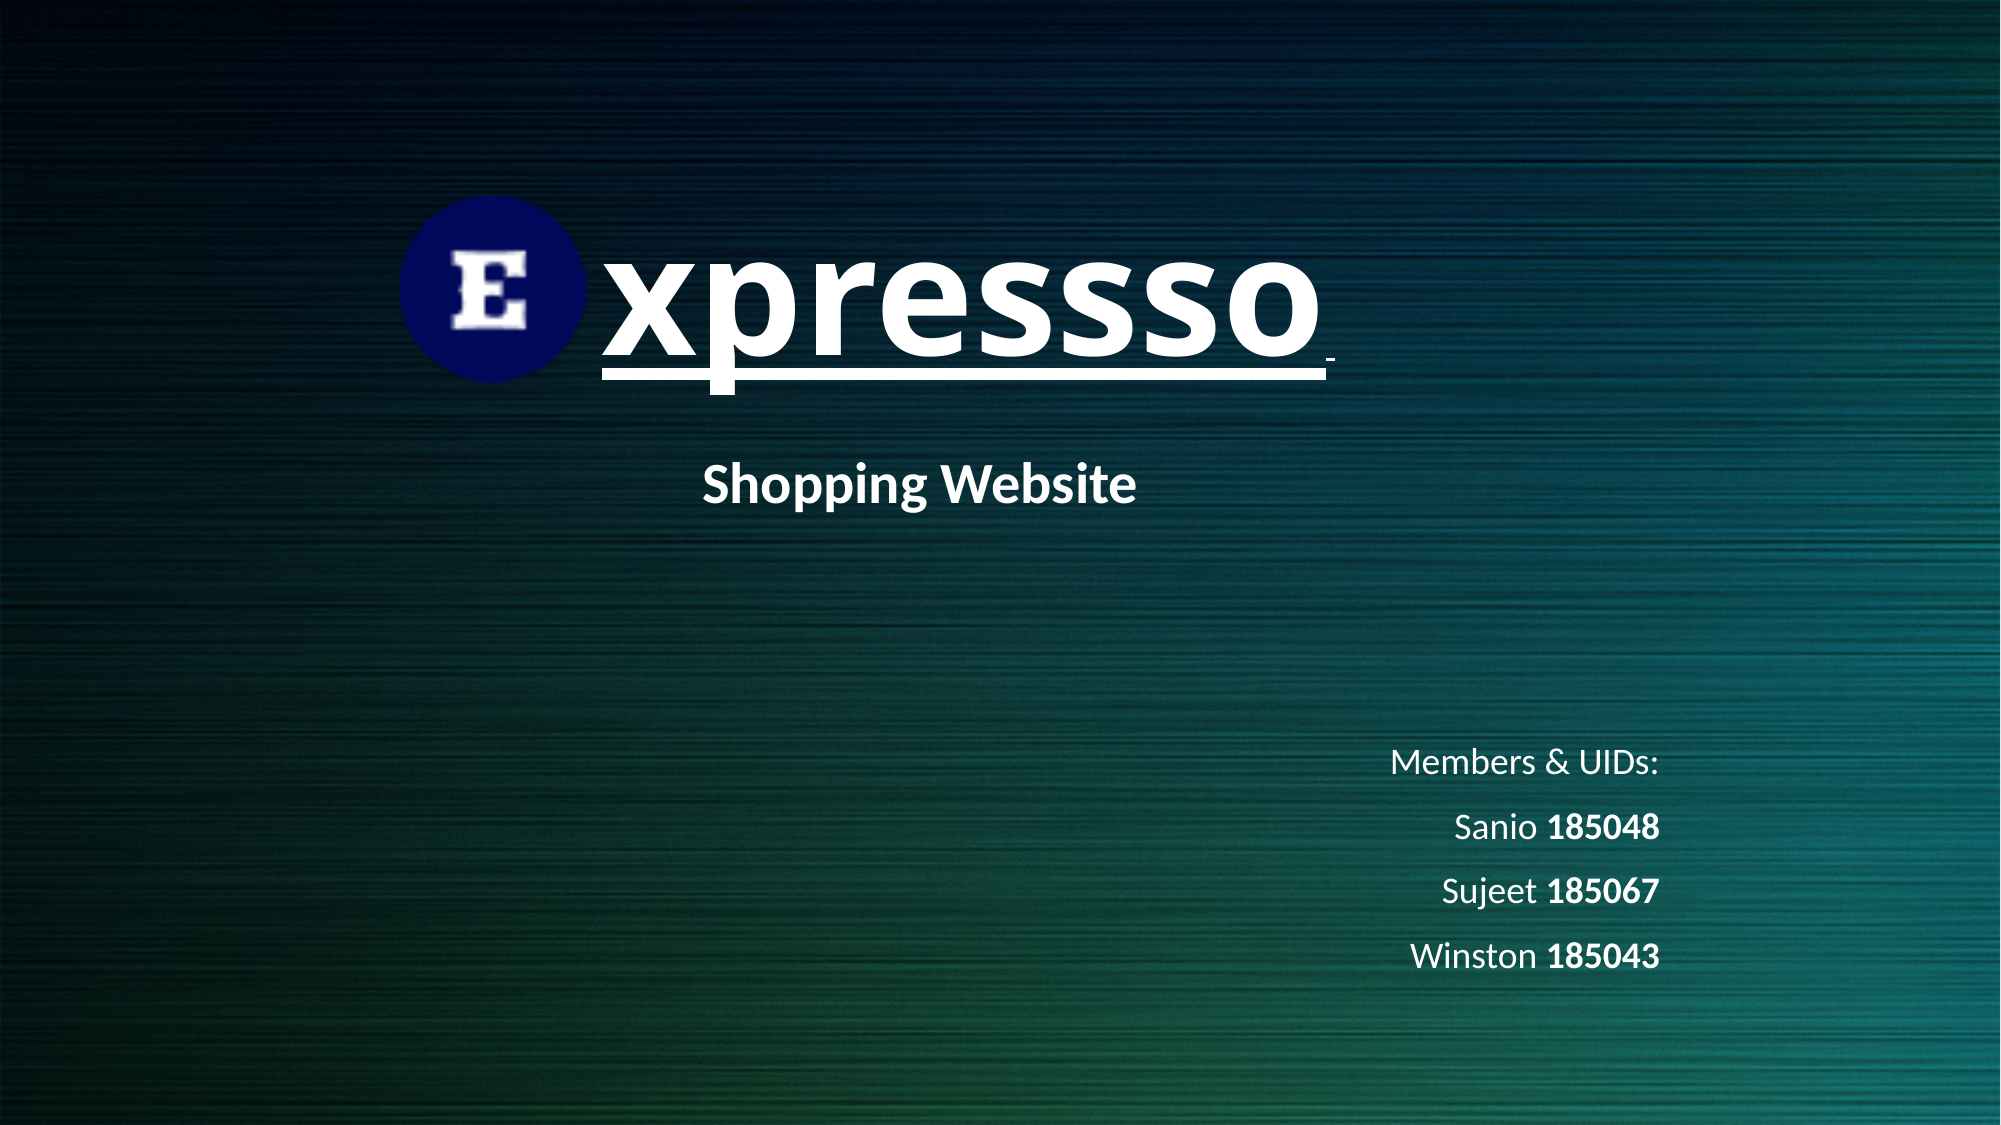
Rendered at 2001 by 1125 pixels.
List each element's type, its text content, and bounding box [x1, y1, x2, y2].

text_box Shopping Website [687, 437, 1196, 567]
text_box xpressso [586, 181, 1371, 396]
picture [0, 0, 2001, 1125]
text_box Members & UIDs: Sanio 185048 Sujeet 185067 Winston 185043 [1325, 726, 1675, 984]
